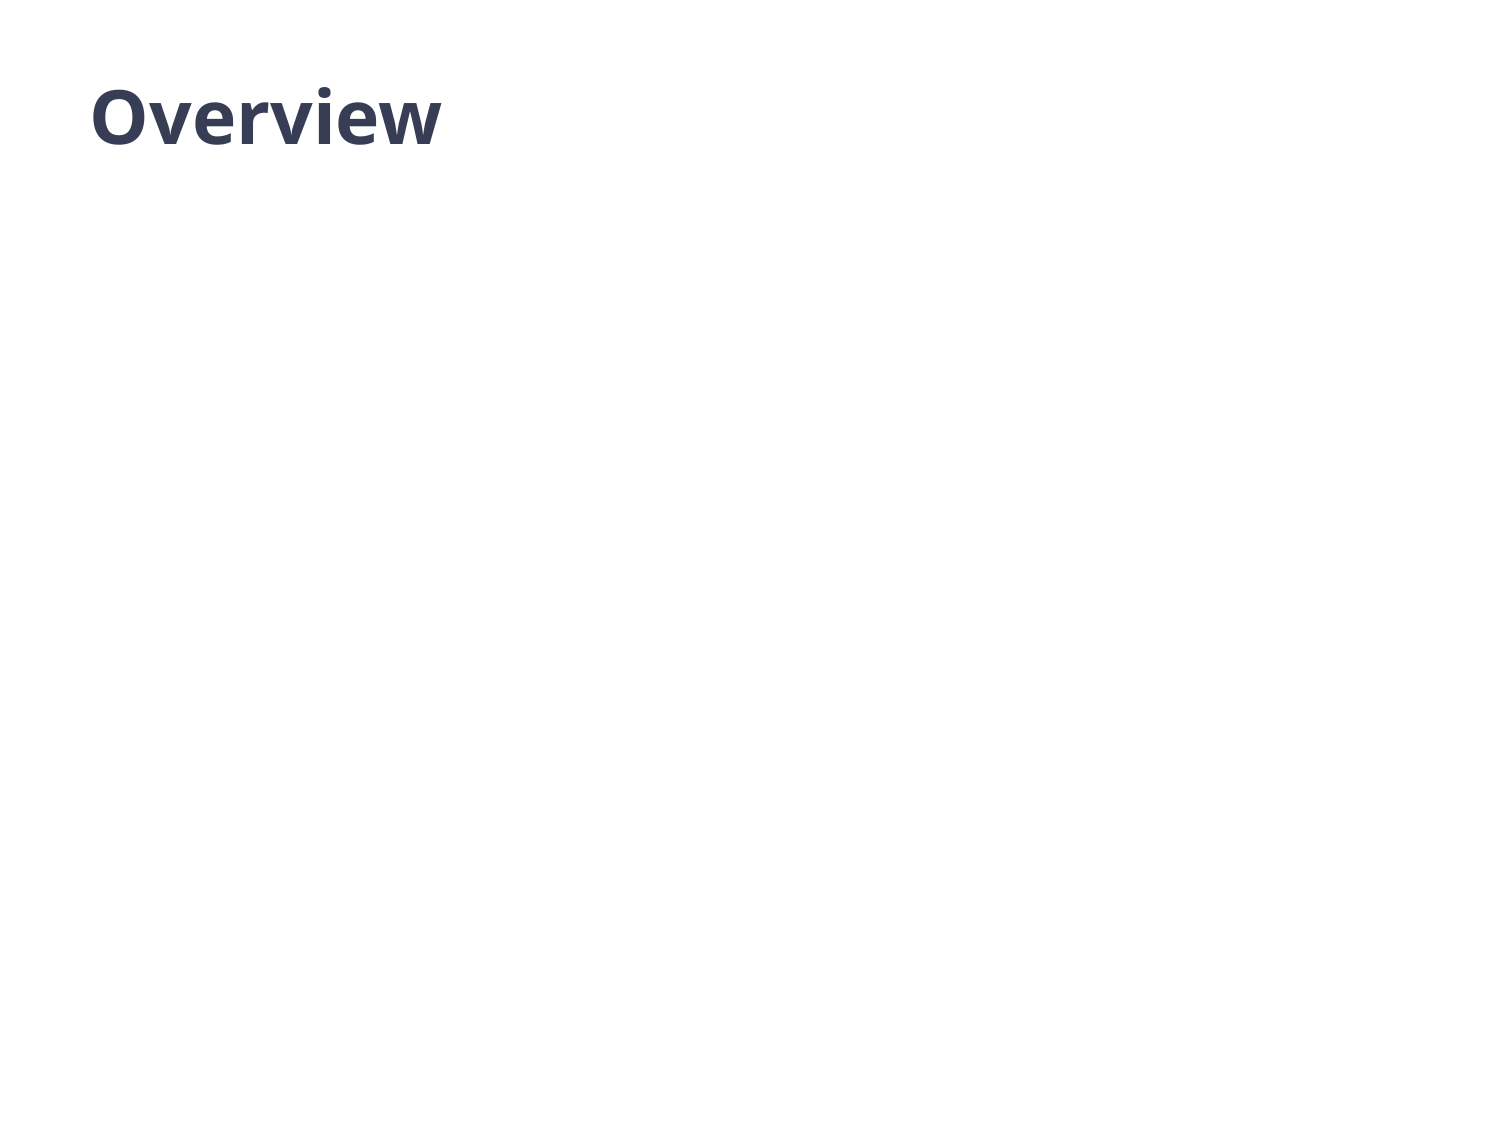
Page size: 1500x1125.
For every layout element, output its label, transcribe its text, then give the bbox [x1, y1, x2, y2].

title Overview [75, 60, 1425, 167]
